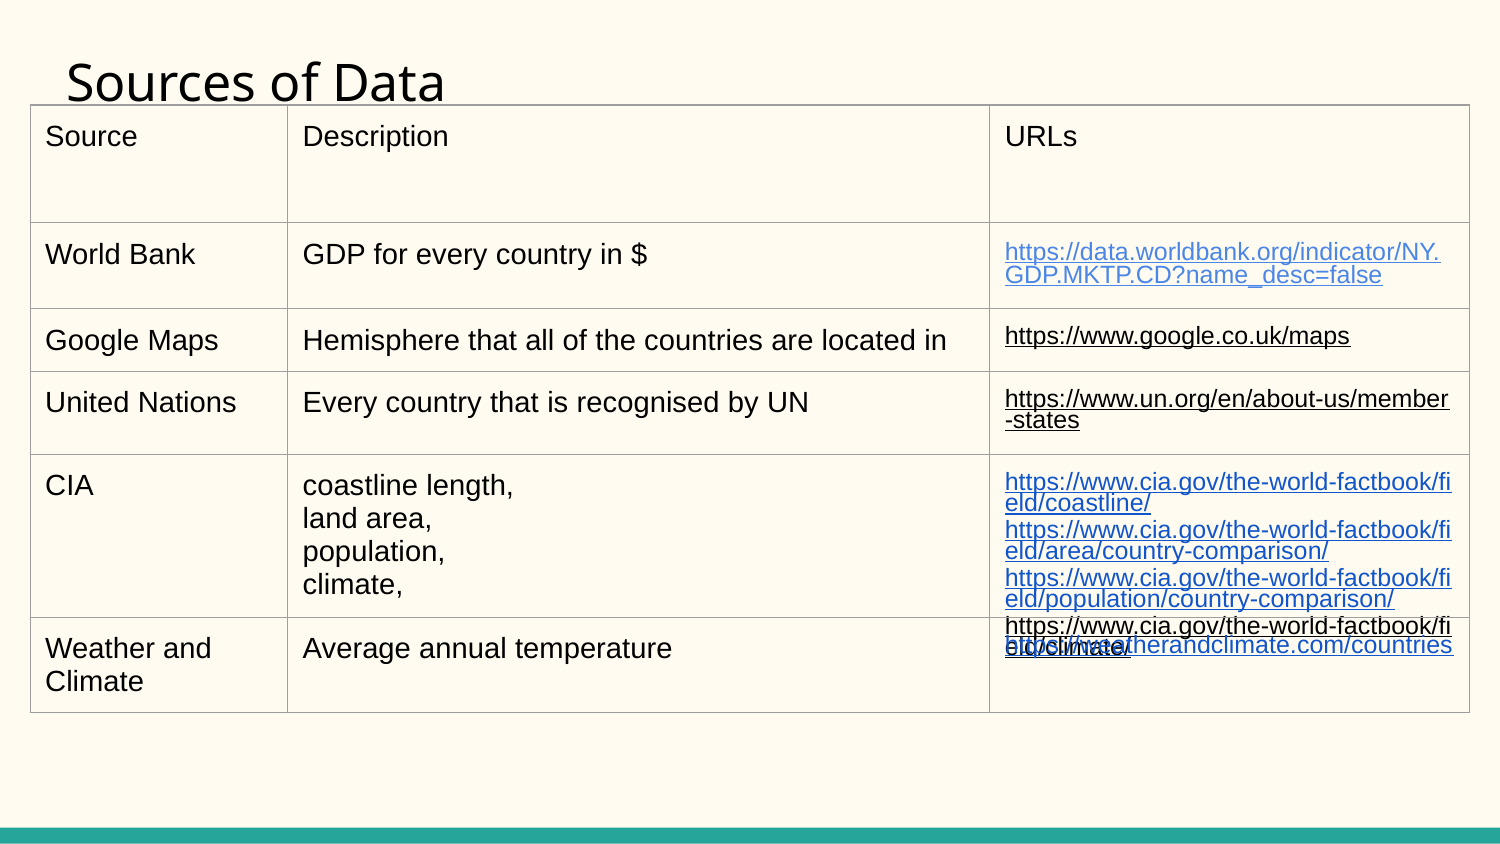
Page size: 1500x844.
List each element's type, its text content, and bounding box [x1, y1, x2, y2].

table_cell Weather and Climate [31, 618, 287, 712]
table_cell https://www.un.org/en/about-us/member-states [990, 372, 1469, 454]
table_header Source [31, 106, 287, 222]
table_cell Every country that is recognised by UN [288, 372, 989, 454]
table_cell GDP for every country in $ [288, 223, 989, 308]
table_cell https://data.worldbank.org/indicator/NY.GDP.MKTP.CD?name_desc=false [990, 223, 1469, 308]
table_cell https://weatherandclimate.com/countries [990, 618, 1469, 712]
table_cell CIA [31, 455, 287, 617]
table_cell https://www.cia.gov/the-world-factbook/field/coastline/ https://www.cia.gov/the-world-factbook/field/area/country-comparison/ https://www.cia.gov/the-world-factbook/field/population/country-comparison/ https://www.cia.gov/the-world-factbook/field/climate/ [990, 455, 1469, 617]
table_header URLs [990, 106, 1469, 222]
table_cell Google Maps [31, 309, 287, 371]
title Sources of Data [51, 31, 1449, 104]
table_cell World Bank [31, 223, 287, 308]
table_cell coastline length, land area, population, climate, [288, 455, 989, 617]
table_cell Hemisphere that all of the countries are located in [288, 309, 989, 371]
table_cell https://www.google.co.uk/maps [990, 309, 1469, 371]
table_cell United Nations [31, 372, 287, 454]
table_header Description [288, 106, 989, 222]
table_cell Average annual temperature [288, 618, 989, 712]
